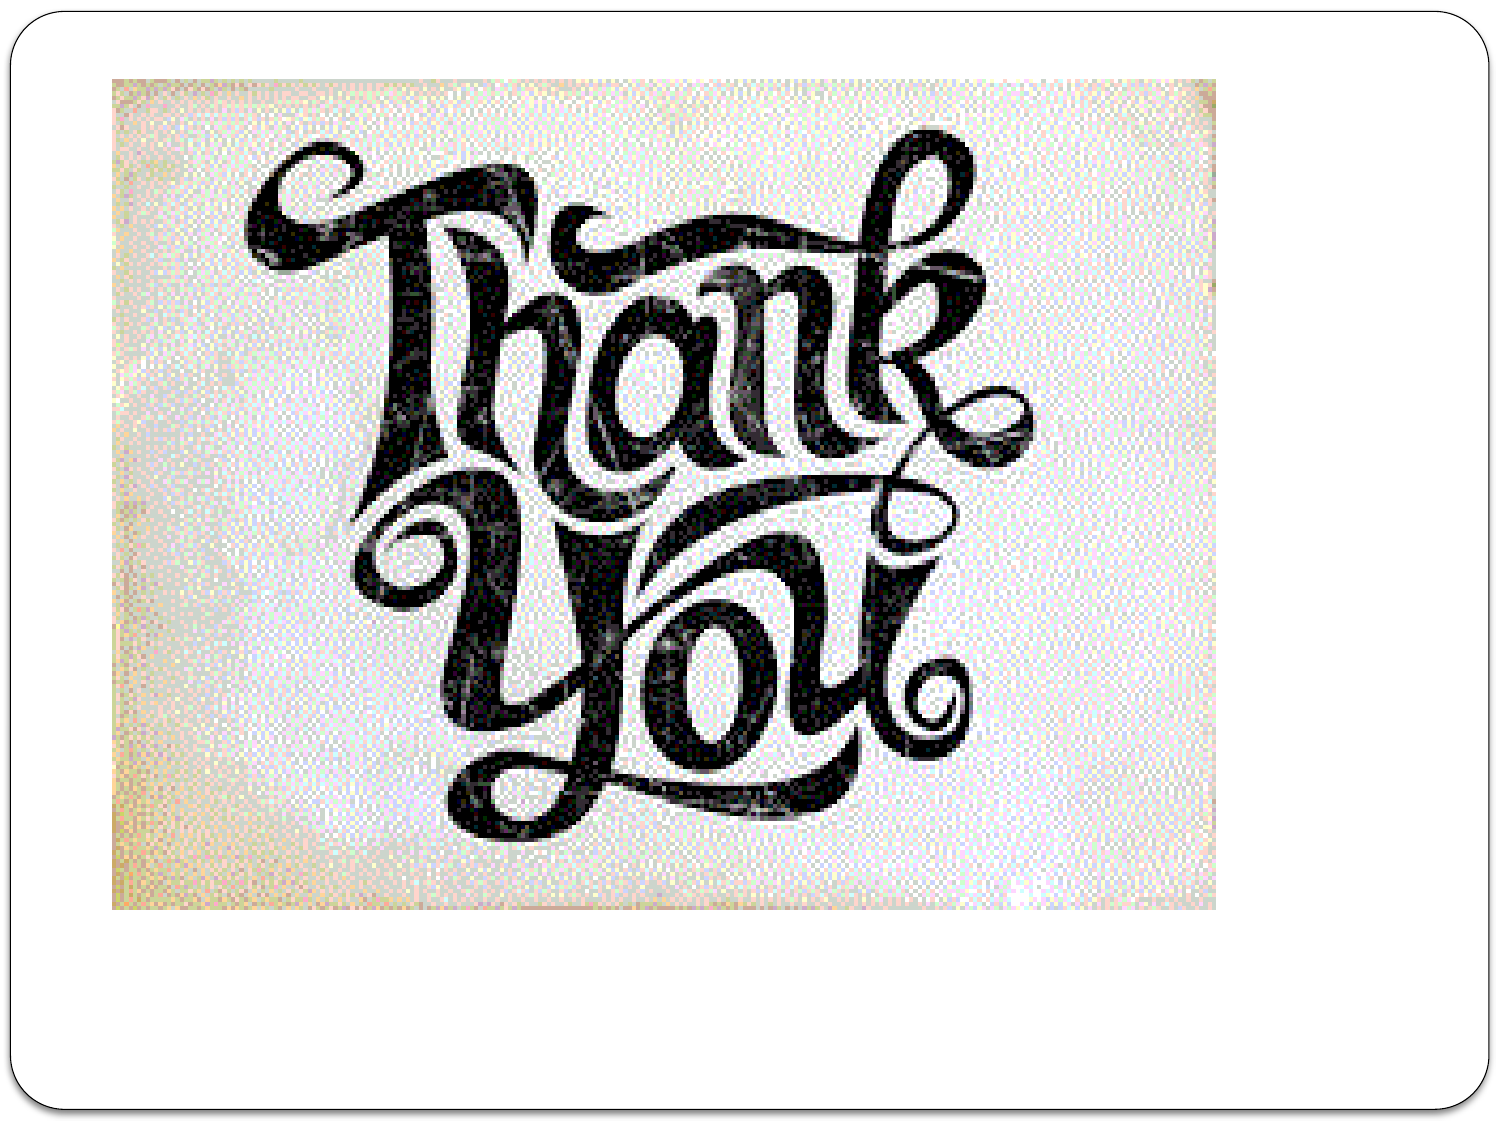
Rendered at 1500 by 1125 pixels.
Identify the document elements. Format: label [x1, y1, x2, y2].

picture [112, 79, 1238, 932]
text_box [25, 0, 76, 27]
